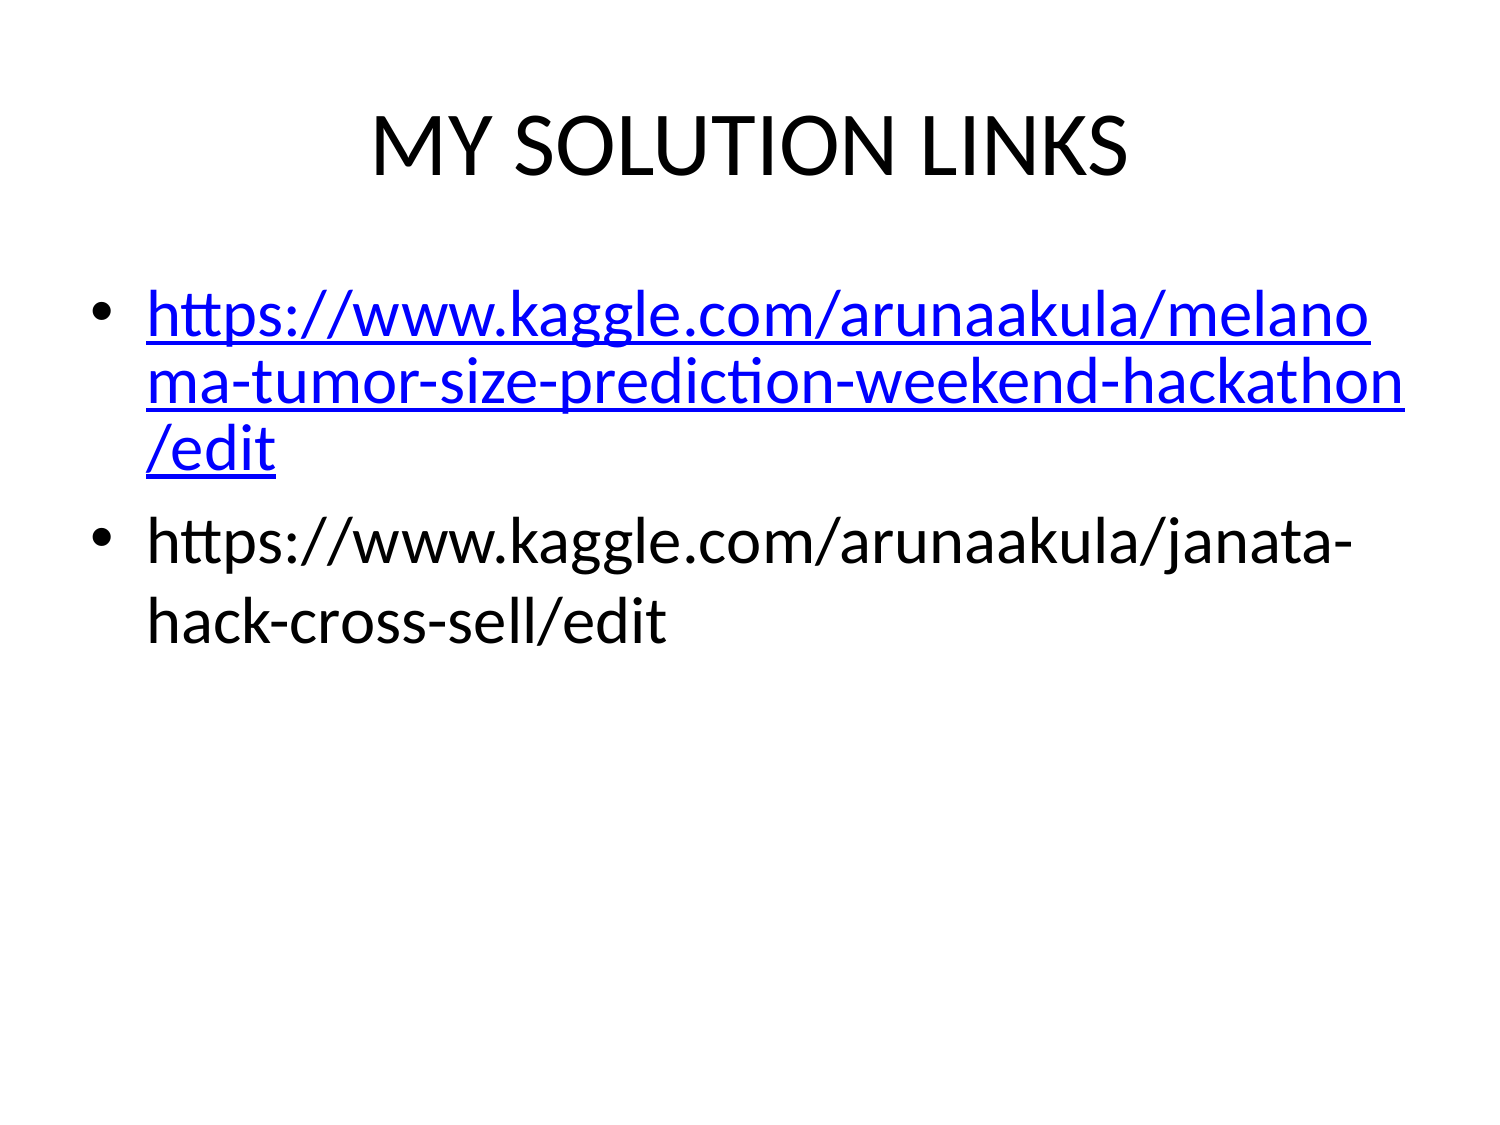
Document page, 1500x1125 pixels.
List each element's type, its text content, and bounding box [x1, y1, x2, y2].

title MY SOLUTION LINKS [75, 45, 1425, 233]
list https://www.kaggle.com/arunaakula/melanoma-tumor-size-prediction-weekend-hackathon/edit https://www.kaggle.com/arunaakula/janata-hack-cross-sell/edit [75, 262, 1425, 1005]
